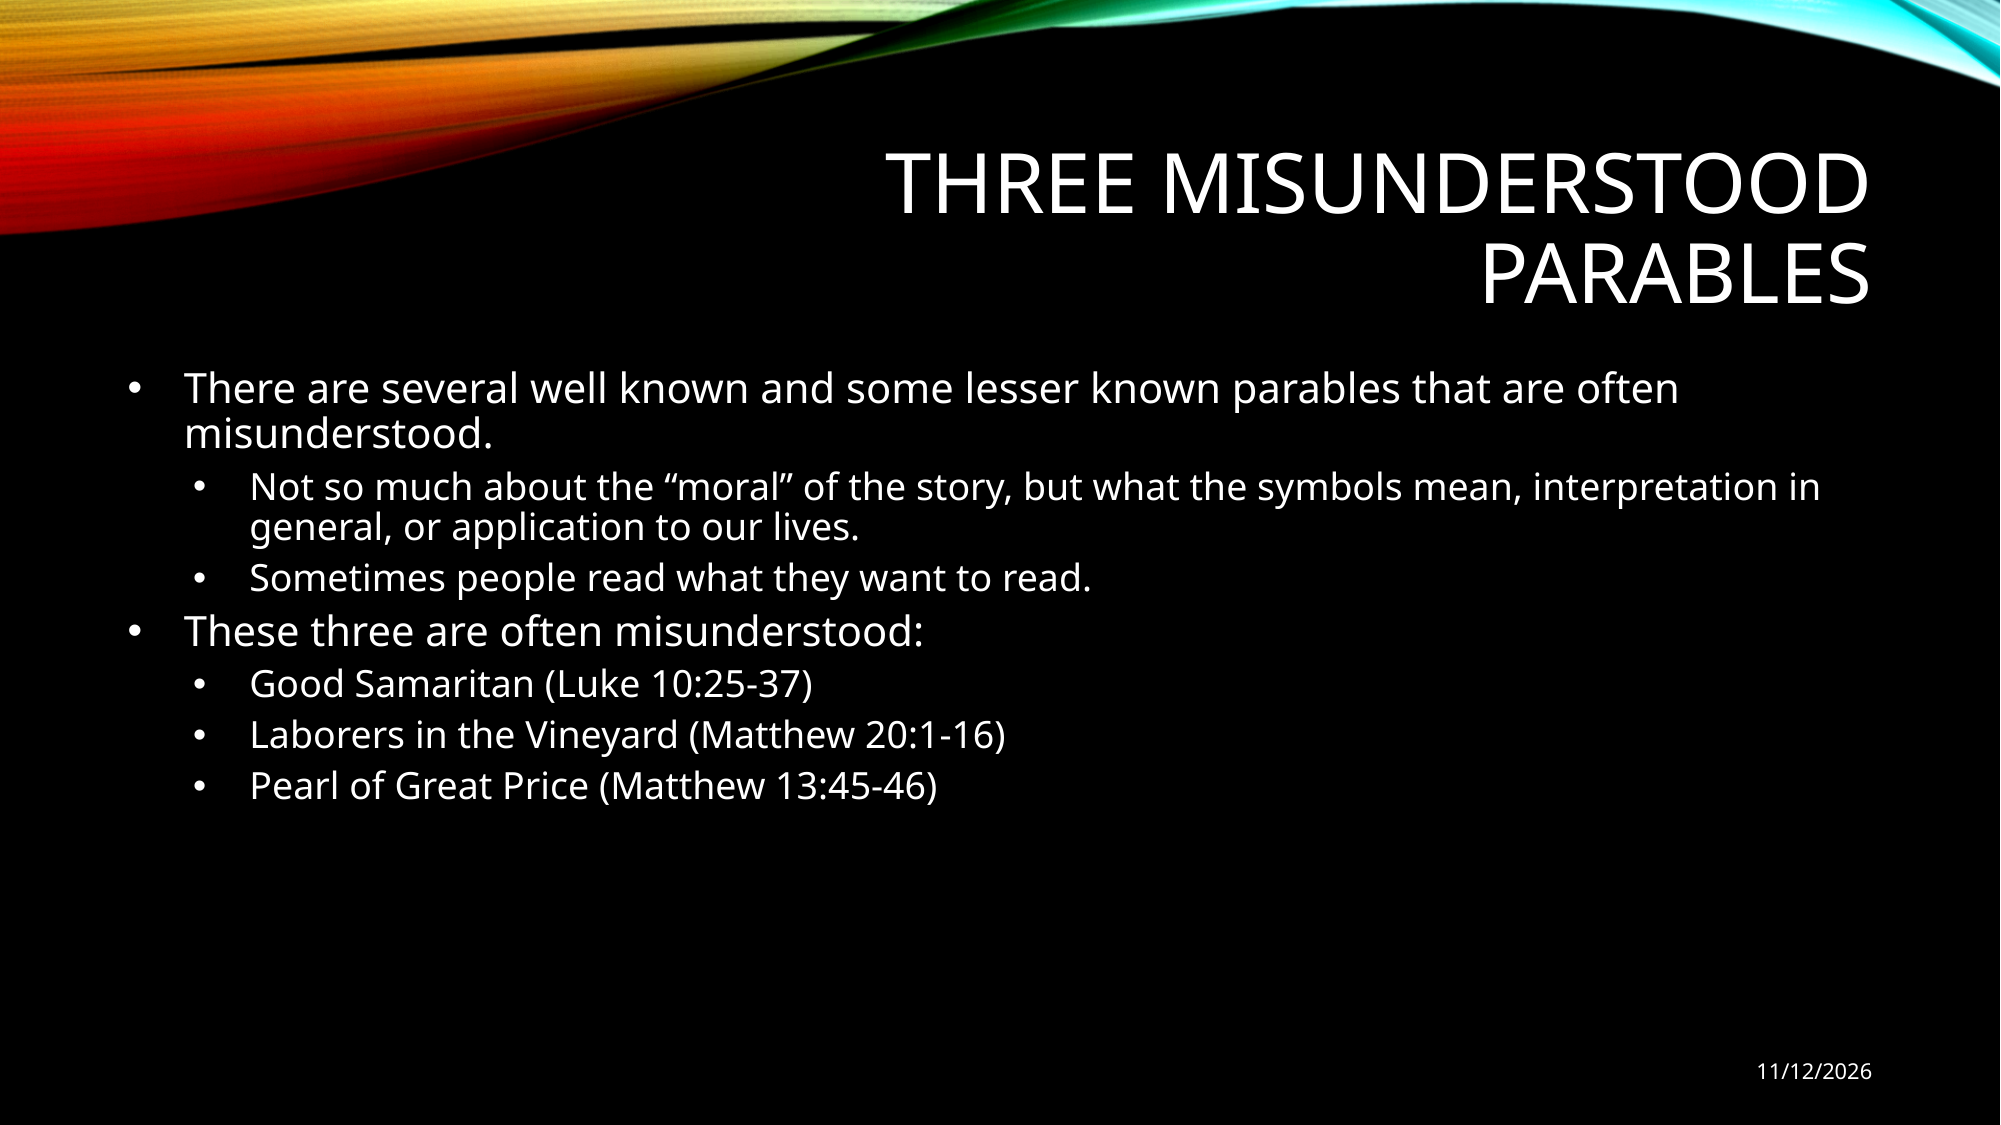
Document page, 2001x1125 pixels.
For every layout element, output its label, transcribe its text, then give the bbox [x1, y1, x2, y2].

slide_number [1410, 1042, 1888, 1103]
list There are several well known and some lesser known parables that are often misunderstood. Not so much about the “moral” of the story, but what the symbols mean, interpretation in general, or application to our lives. Sometimes people read what they want to read. These three are often misunderstood: Good Samaritan (Luke 10:25-37) Laborers in the Vineyard (Matthew 20:1-16) Pearl of Great Price (Matthew 13:45-46) [112, 360, 1888, 1021]
title Three Misunderstood Parables [474, 125, 1888, 338]
picture [0, 0, 2000, 237]
